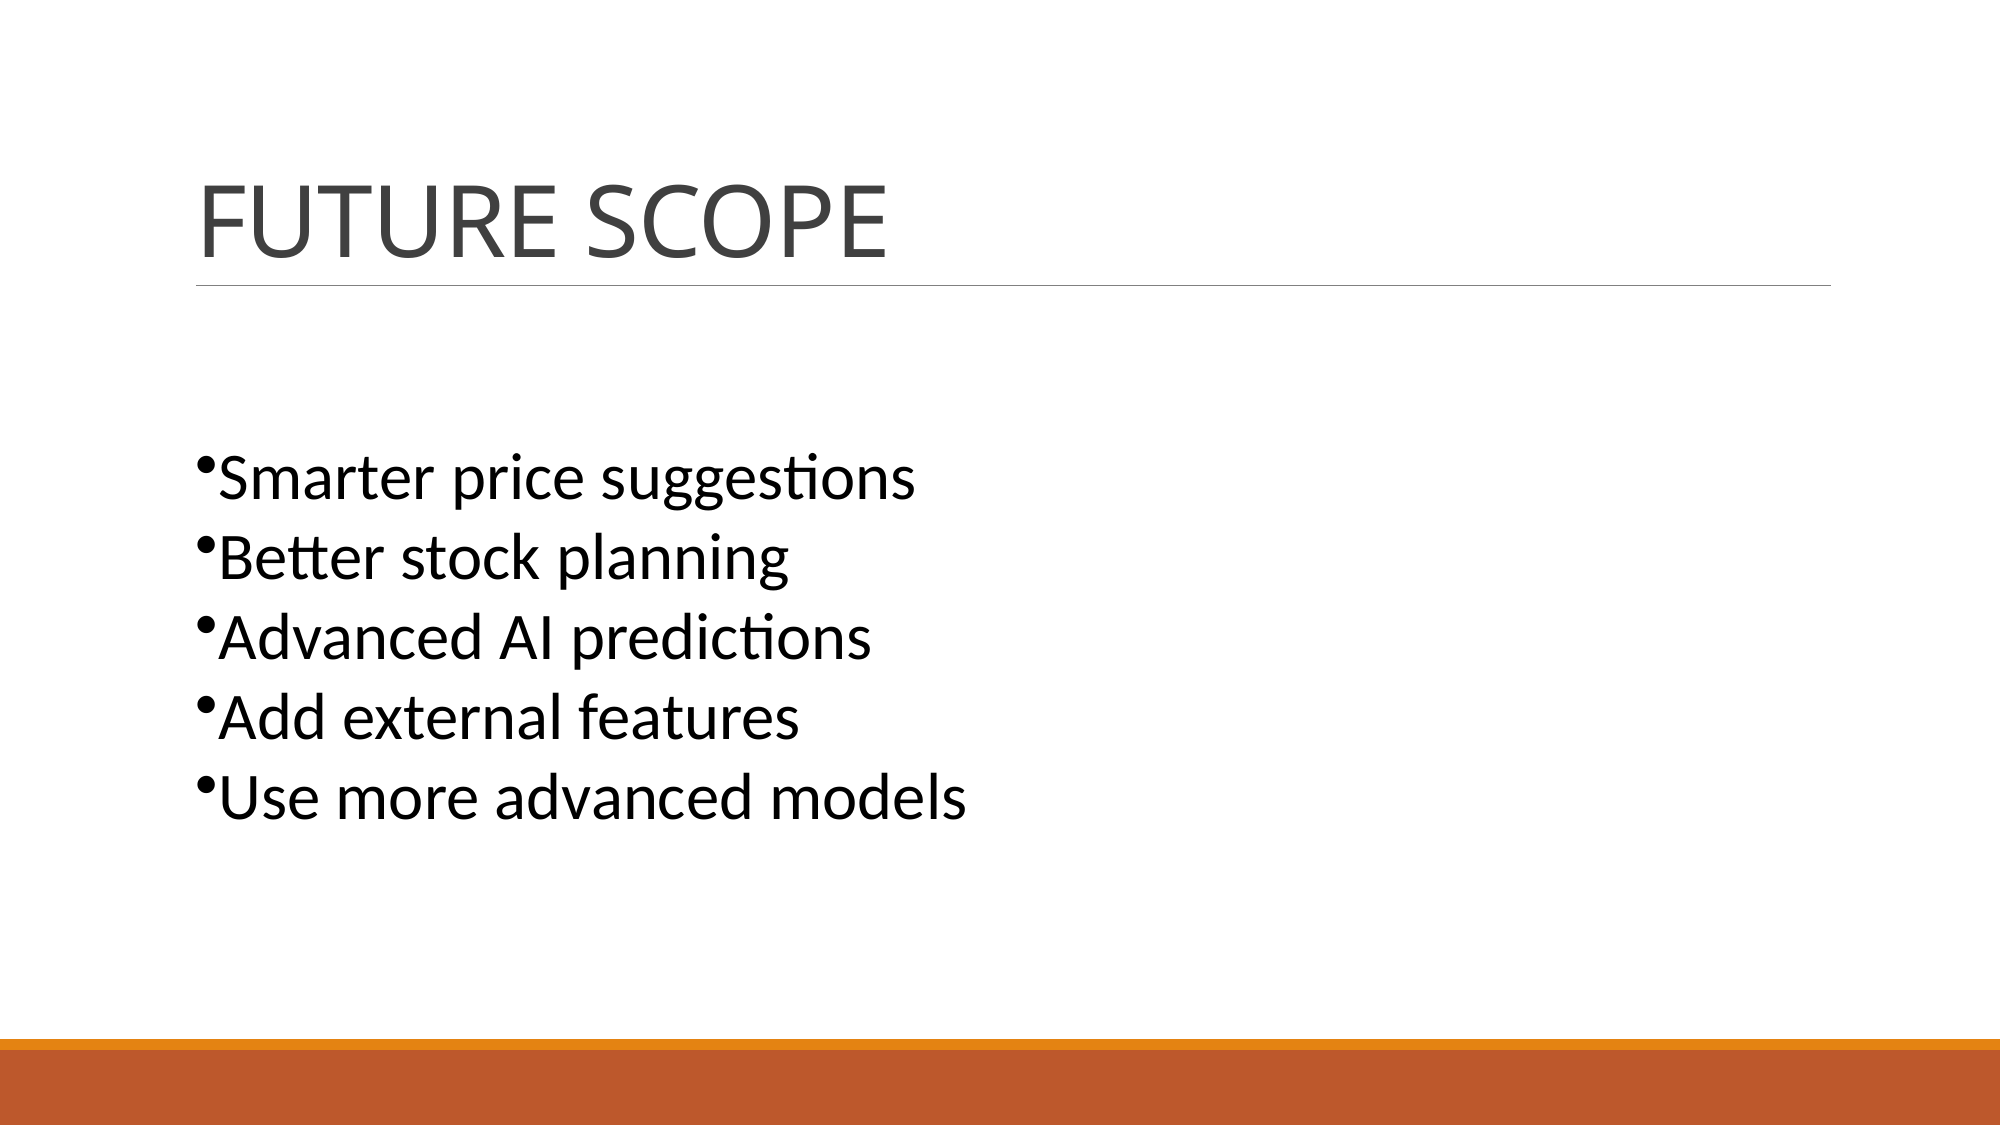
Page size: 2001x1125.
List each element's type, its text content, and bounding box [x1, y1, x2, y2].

title FUTURE SCOPE [180, 47, 1830, 285]
list Smarter price suggestions Better stock planning Advanced AI predictions Add external features Use more advanced models [180, 306, 1988, 960]
